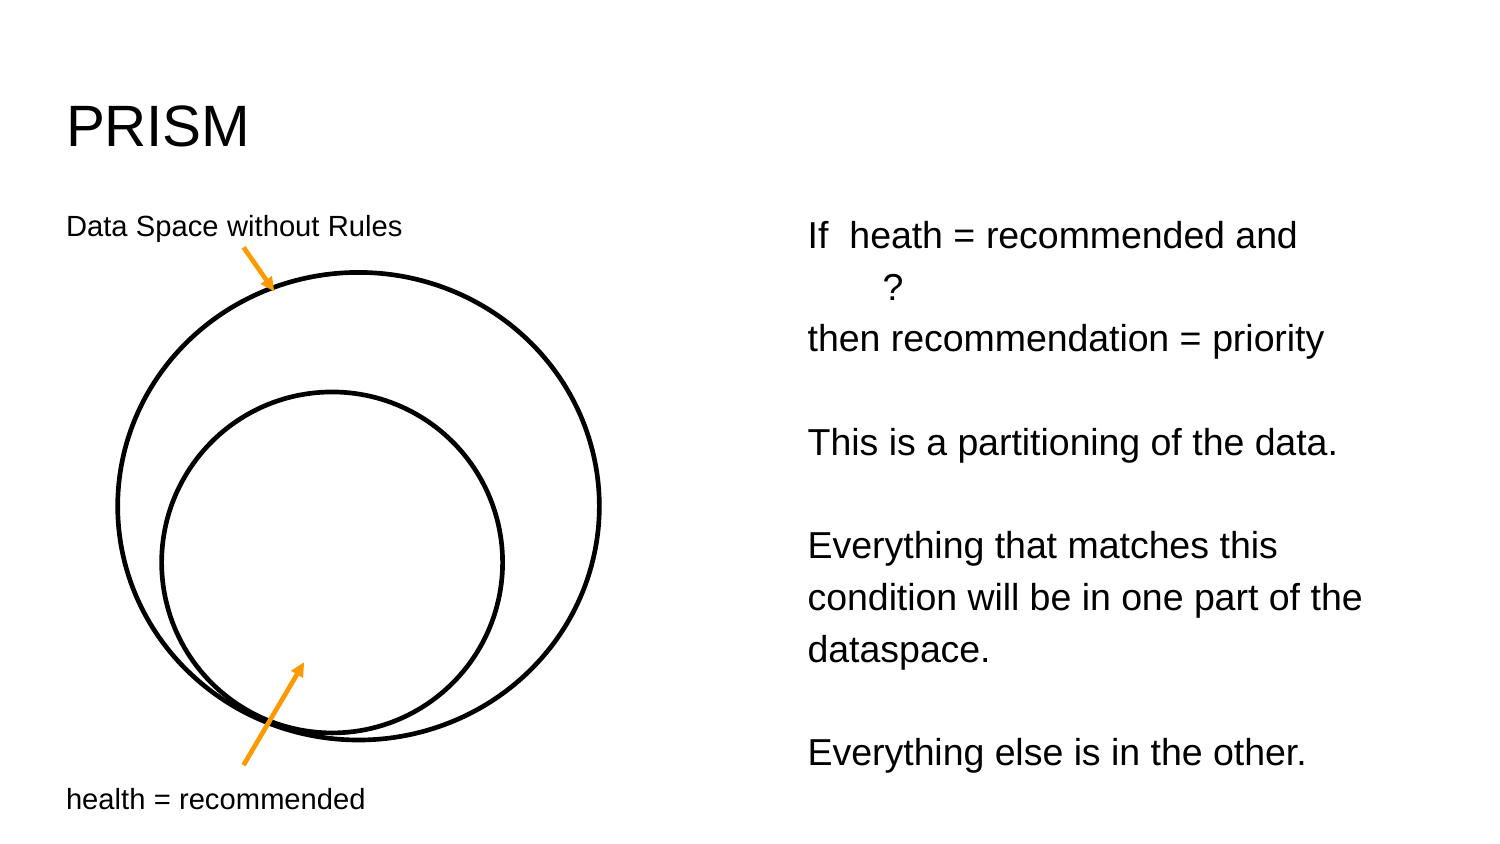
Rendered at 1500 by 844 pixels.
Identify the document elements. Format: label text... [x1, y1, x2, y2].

text_box [117, 272, 600, 741]
title PRISM [51, 72, 1449, 167]
text_box Data Space without Rules [51, 191, 436, 248]
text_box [243, 247, 275, 292]
text_box [161, 391, 503, 733]
text_box health = recommended [51, 765, 436, 821]
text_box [243, 662, 305, 766]
list If heath = recommended and ? then recommendation = priority This is a partitioning of the data. Everything that matches this condition will be in one part of the dataspace. Everything else is in the other. [792, 189, 1449, 750]
